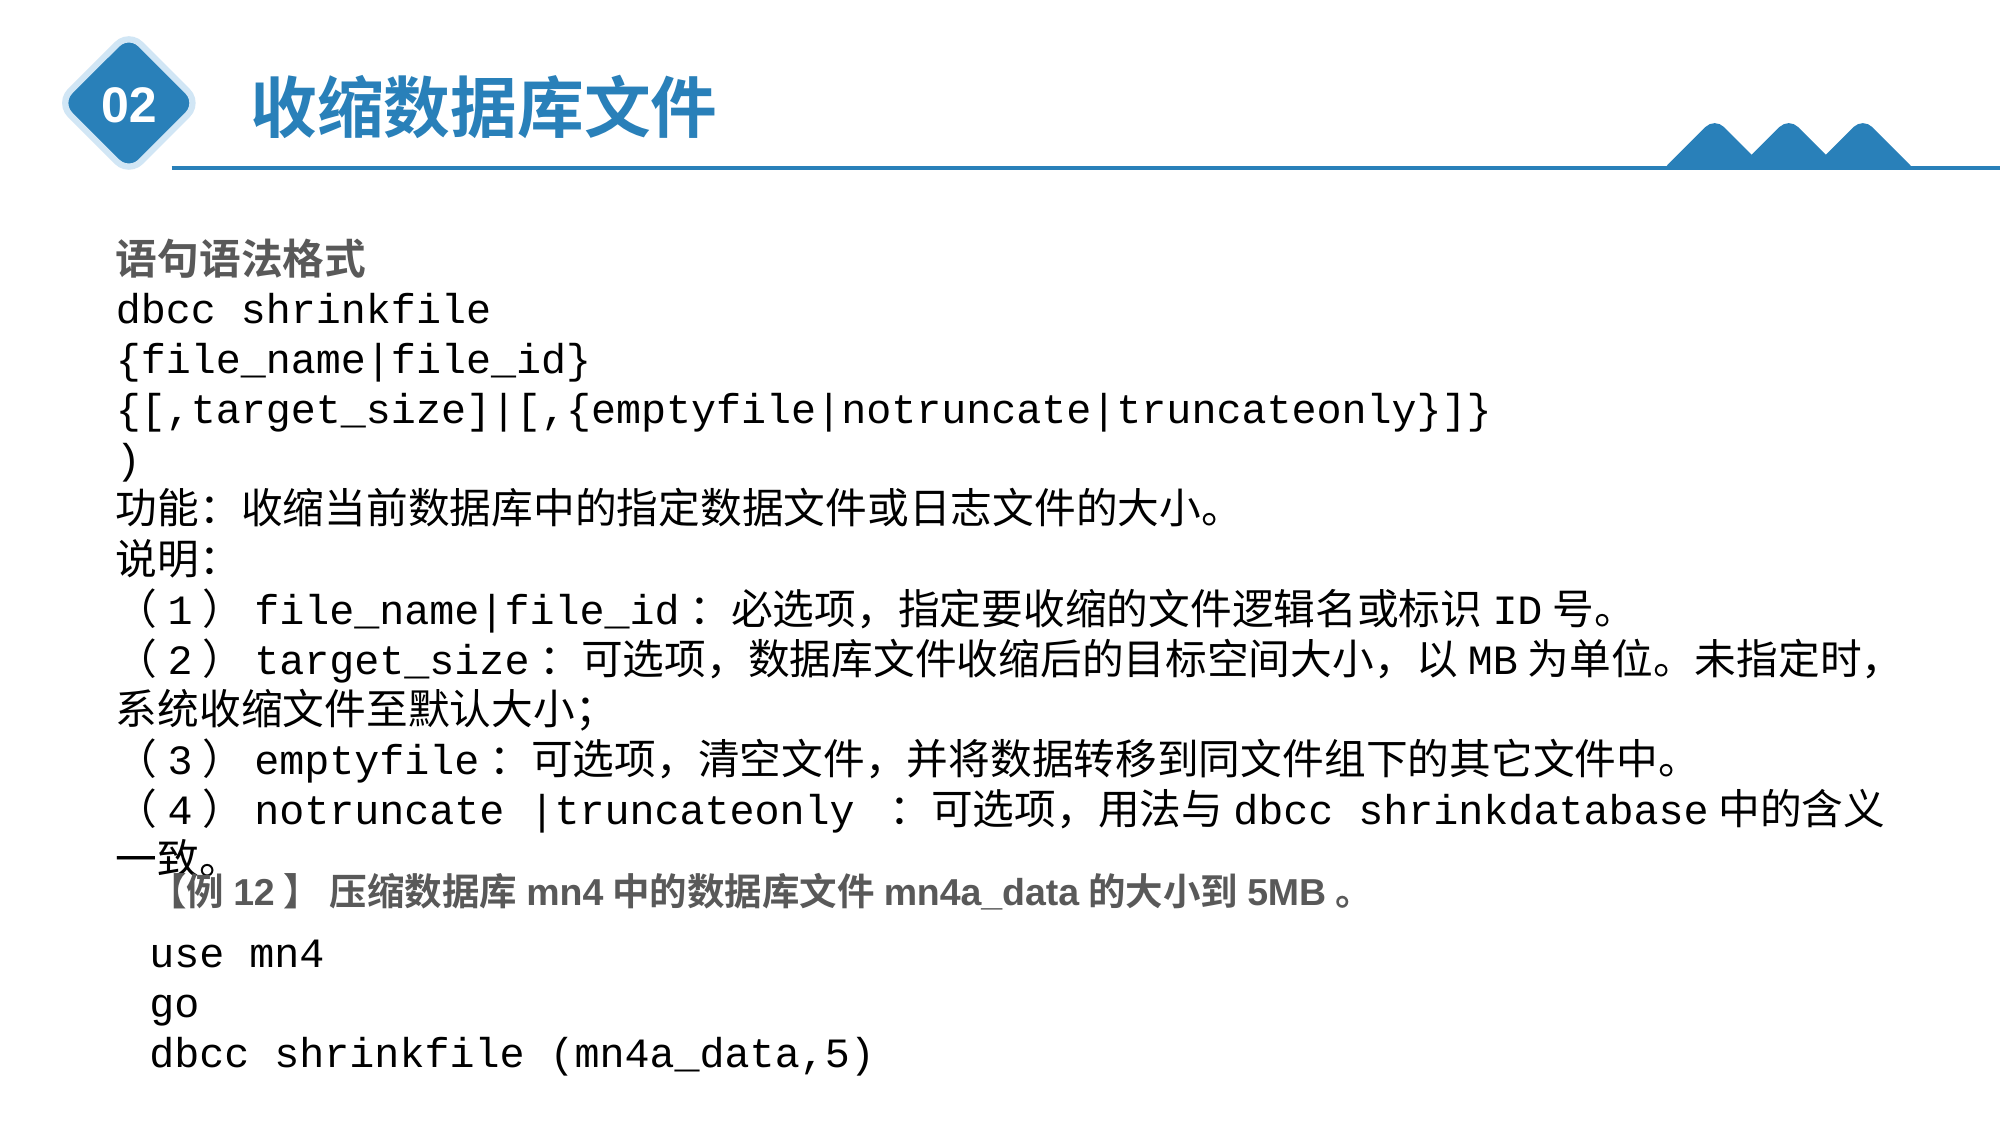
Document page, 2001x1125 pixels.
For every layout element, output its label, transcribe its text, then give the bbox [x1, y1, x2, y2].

text_box 收缩数据库文件 [235, 58, 733, 153]
text_box [172, 74, 194, 132]
text_box [94, 141, 163, 168]
text_box [94, 38, 163, 65]
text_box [101, 215, 1935, 846]
text_box [1738, 122, 1826, 167]
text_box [134, 851, 1863, 1085]
text_box [1664, 122, 1752, 167]
text_box 02 [86, 65, 172, 141]
text_box [1813, 122, 1913, 167]
text_box [64, 73, 86, 133]
